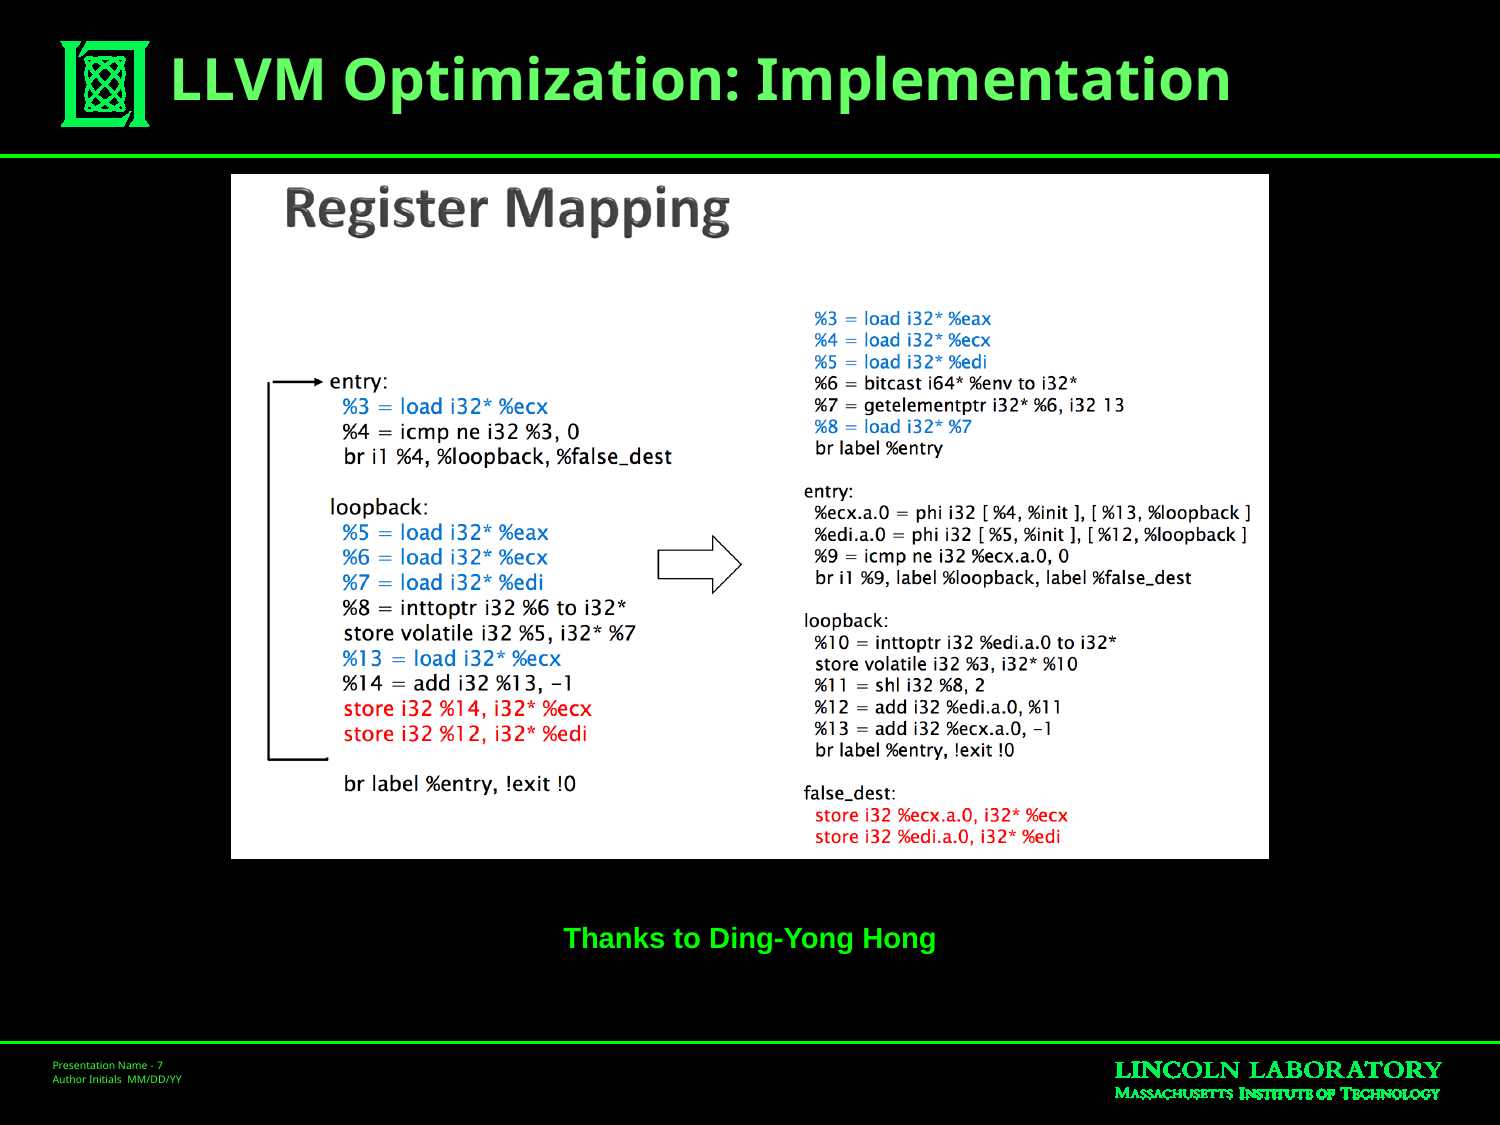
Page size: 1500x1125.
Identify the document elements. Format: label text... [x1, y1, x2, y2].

picture [60, 40, 150, 128]
title LLVM Optimization: Implementation [154, 16, 1346, 151]
picture [1112, 1061, 1443, 1100]
text_box Thanks to Ding-Yong Hong [548, 912, 952, 963]
picture [230, 174, 1269, 859]
